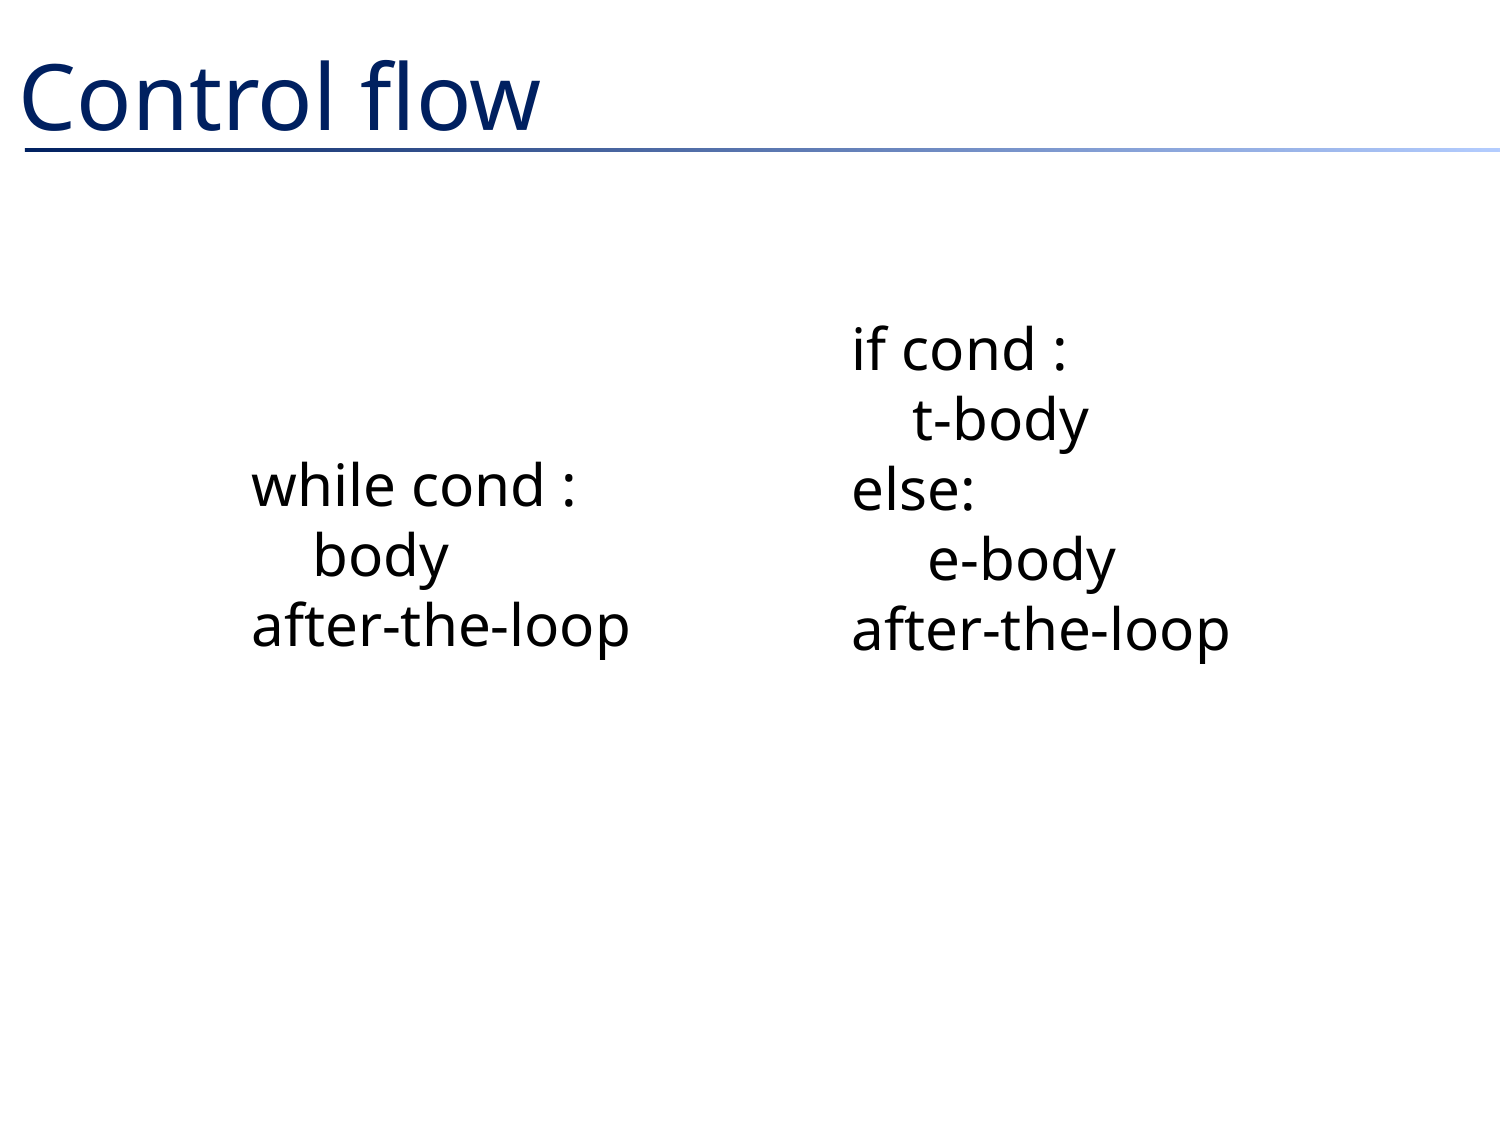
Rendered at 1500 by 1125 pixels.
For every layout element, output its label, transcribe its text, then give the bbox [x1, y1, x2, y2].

text_box while cond : body after-the-loop [236, 440, 646, 666]
title Control flow [3, 0, 1429, 188]
text_box if cond : t-body else: e-body after-the-loop [836, 304, 1246, 670]
